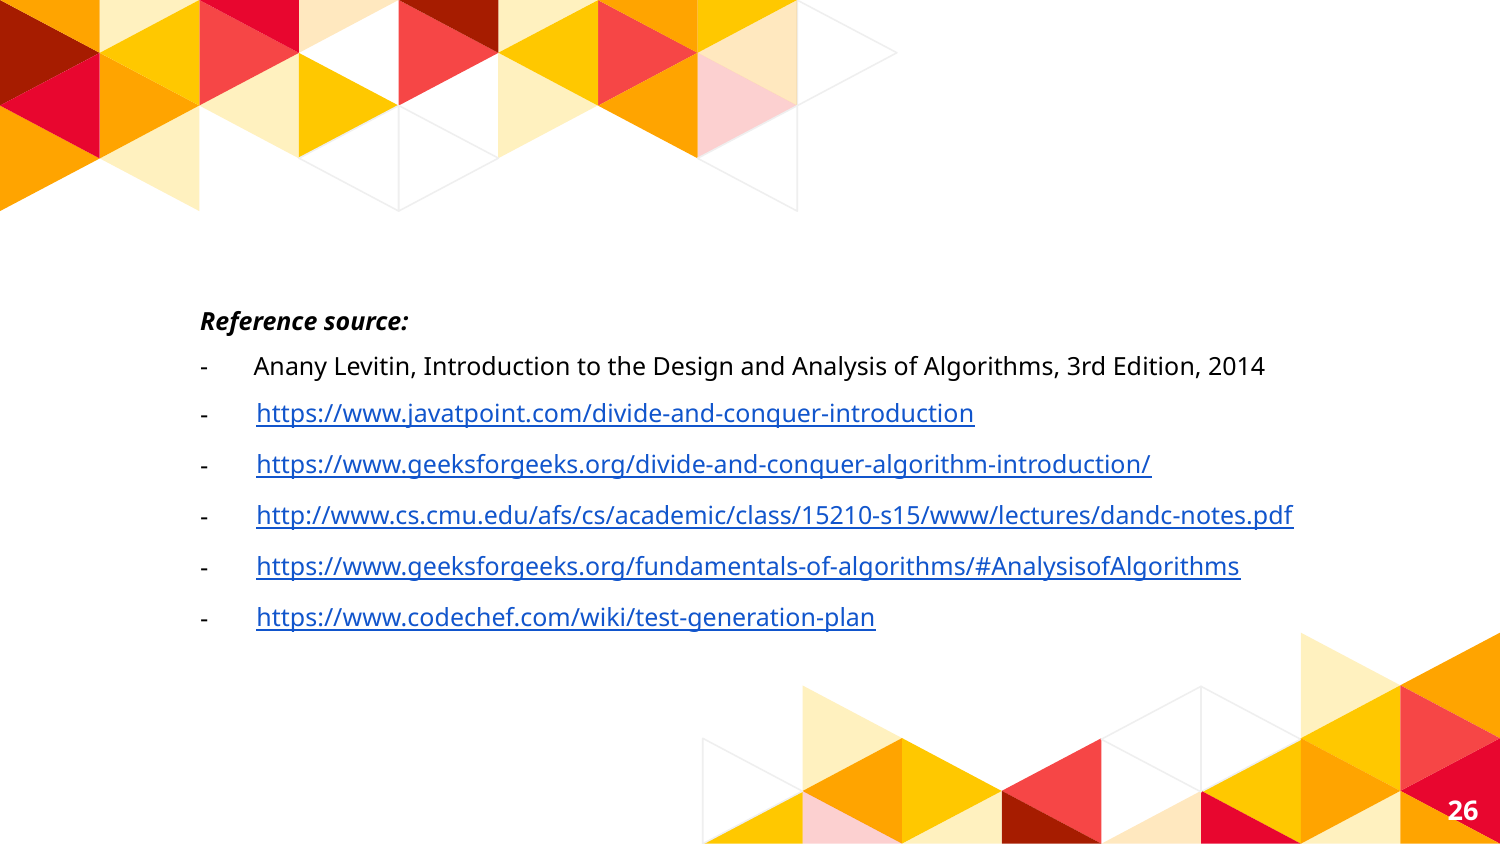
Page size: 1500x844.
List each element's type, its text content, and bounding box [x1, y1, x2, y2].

slide_number 26 [1402, 779, 1494, 844]
text_box Reference source: - Anany Levitin, Introduction to the Design and Analysis of Algorithms, 3rd Edition, 2014 https://www.javatpoint.com/divide-and-conquer-introduction https://www.geeksforgeeks.org/divide-and-conquer-algorithm-introduction/ http://www.cs.cmu.edu/afs/cs/academic/class/15210-s15/www/lectures/dandc-notes.pdf https://www.geeksforgeeks.org/fundamentals-of-algorithms/#AnalysisofAlgorithms https://www.codechef.com/wiki/test-generation-plan [185, 283, 1403, 733]
